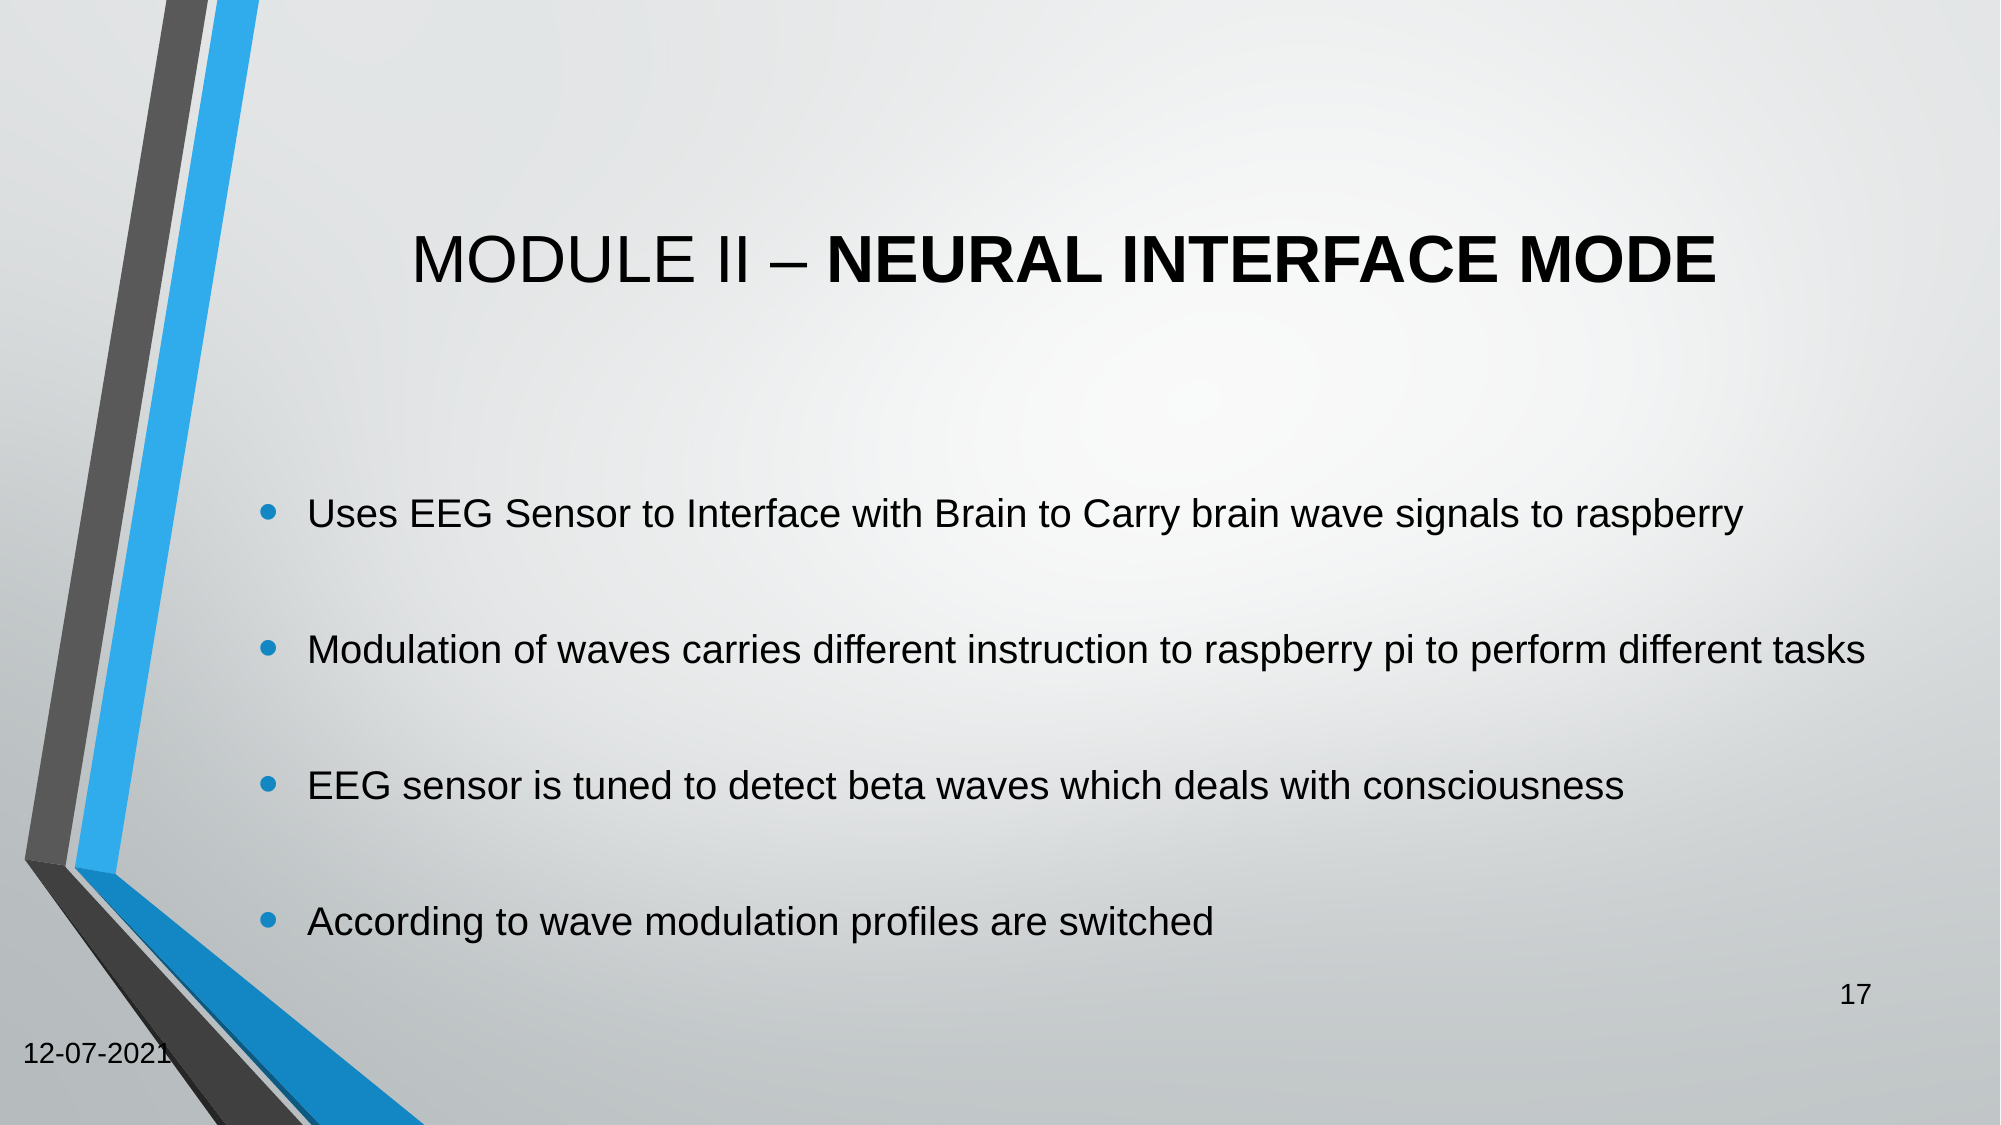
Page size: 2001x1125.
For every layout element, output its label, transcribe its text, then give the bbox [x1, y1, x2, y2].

list Uses EEG Sensor to Interface with Brain to Carry brain wave signals to raspberry Modulation of waves carries different instruction to raspberry pi to perform different tasks EEG sensor is tuned to detect beta waves which deals with consciousness According to wave modulation profiles are switched [243, 479, 1887, 993]
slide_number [0, 1022, 188, 1083]
title MODULE II – NEURAL INTERFACE MODE [243, 112, 1887, 400]
slide_number 17 [1796, 962, 1887, 1023]
